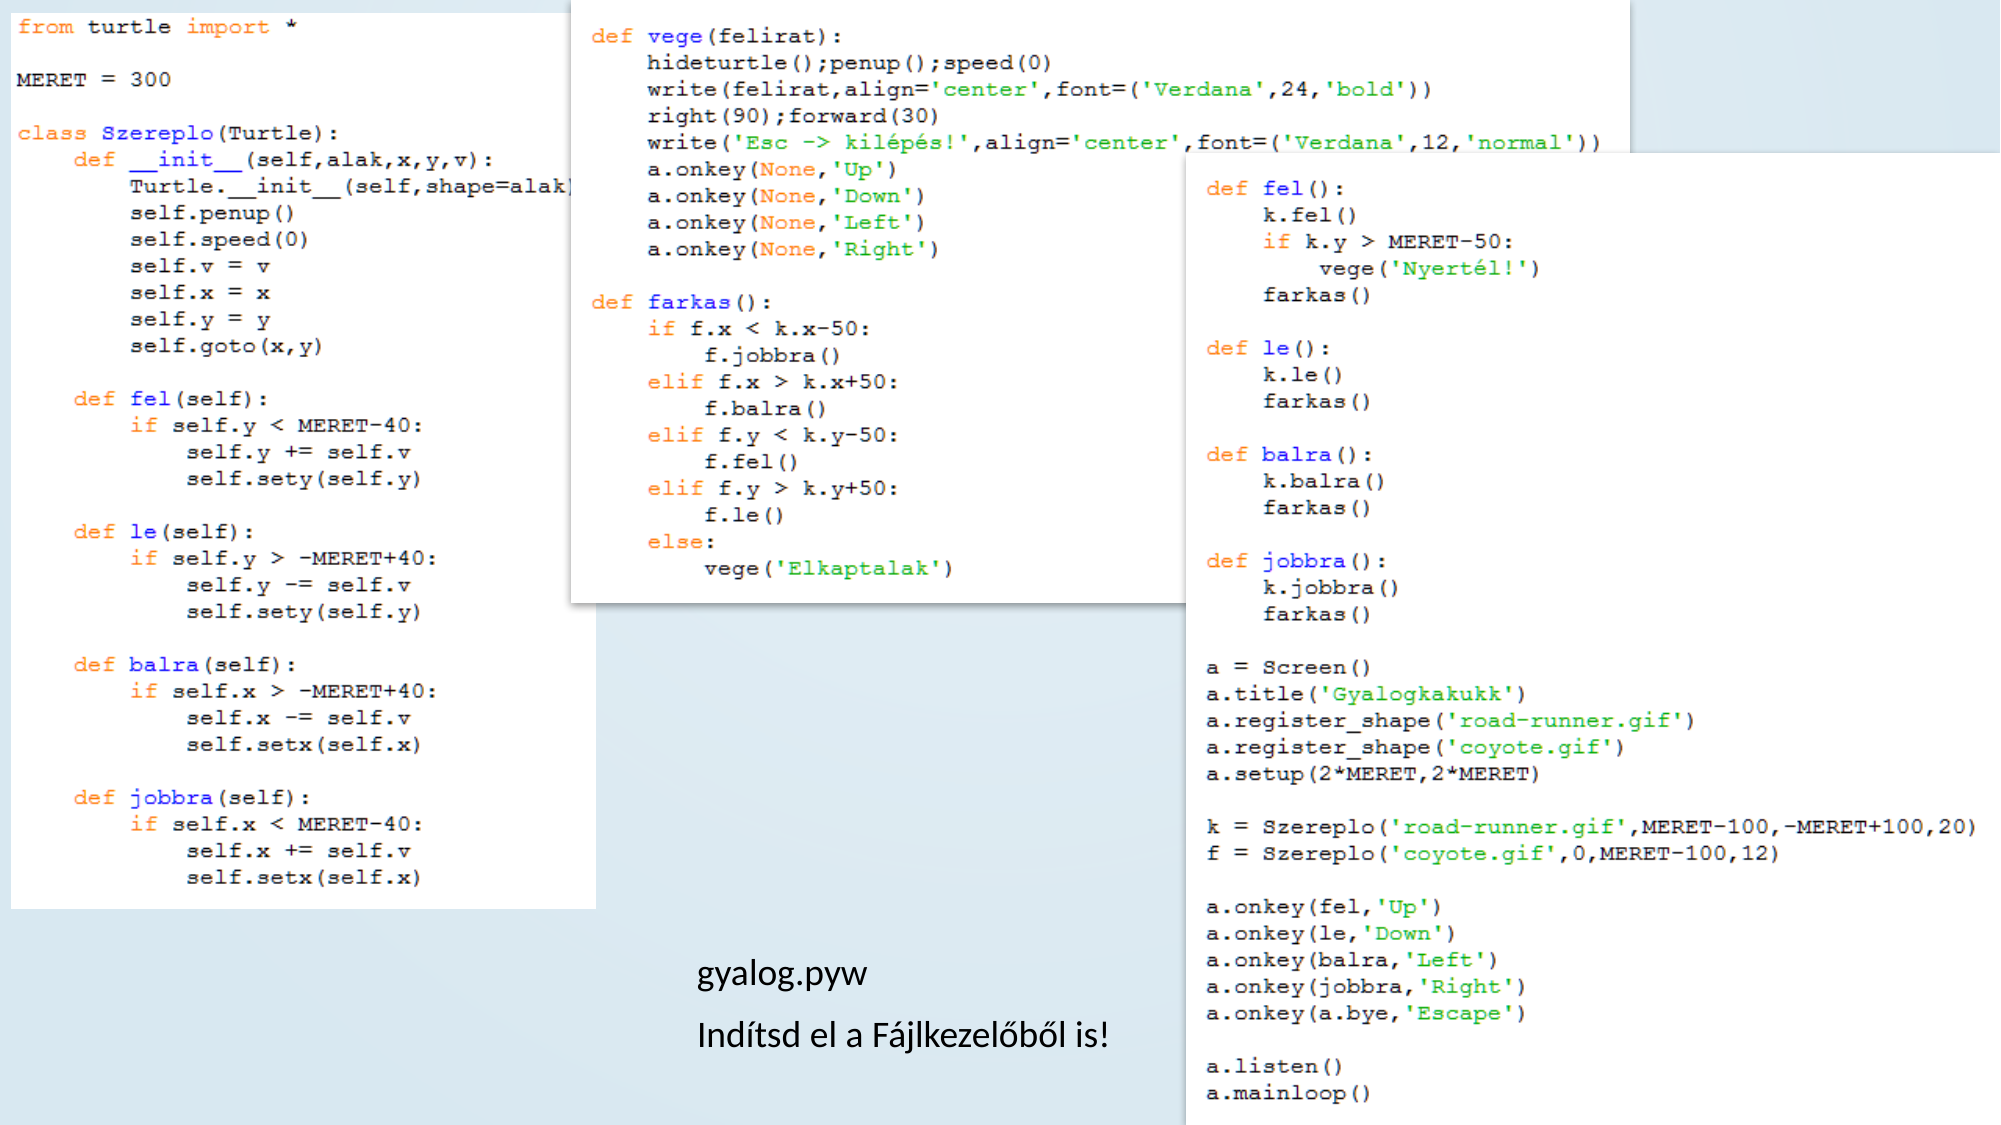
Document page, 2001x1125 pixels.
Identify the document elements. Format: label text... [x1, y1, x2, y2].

text_box gyalog.pyw [682, 940, 883, 1001]
picture [11, 13, 1987, 1112]
text_box Indítsd el a Fájlkezelőből is! [682, 1002, 1127, 1063]
